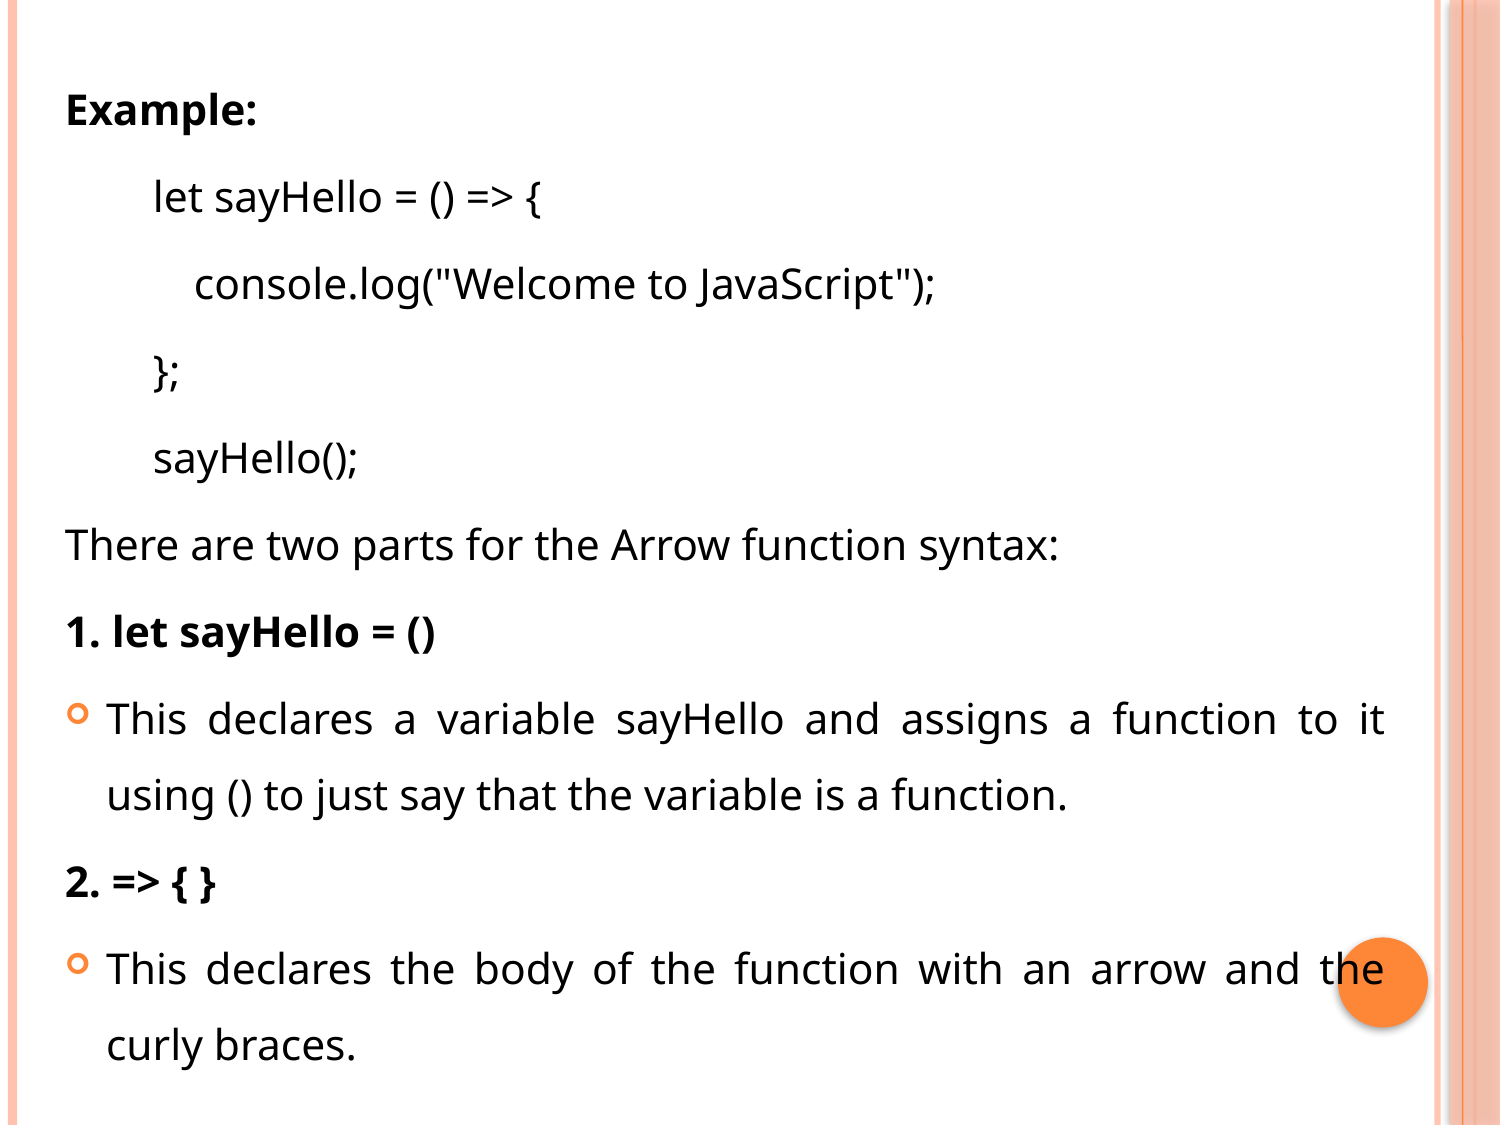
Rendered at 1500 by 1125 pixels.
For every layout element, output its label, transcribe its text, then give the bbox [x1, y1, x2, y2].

list Example: let sayHello = () => { console.log("Welcome to JavaScript"); }; sayHello(); There are two parts for the Arrow function syntax: 1. let sayHello = () This declares a variable sayHello and assigns a function to it using () to just say that the variable is a function. 2. => { } This declares the body of the function with an arrow and the curly braces. [50, 50, 1400, 1088]
